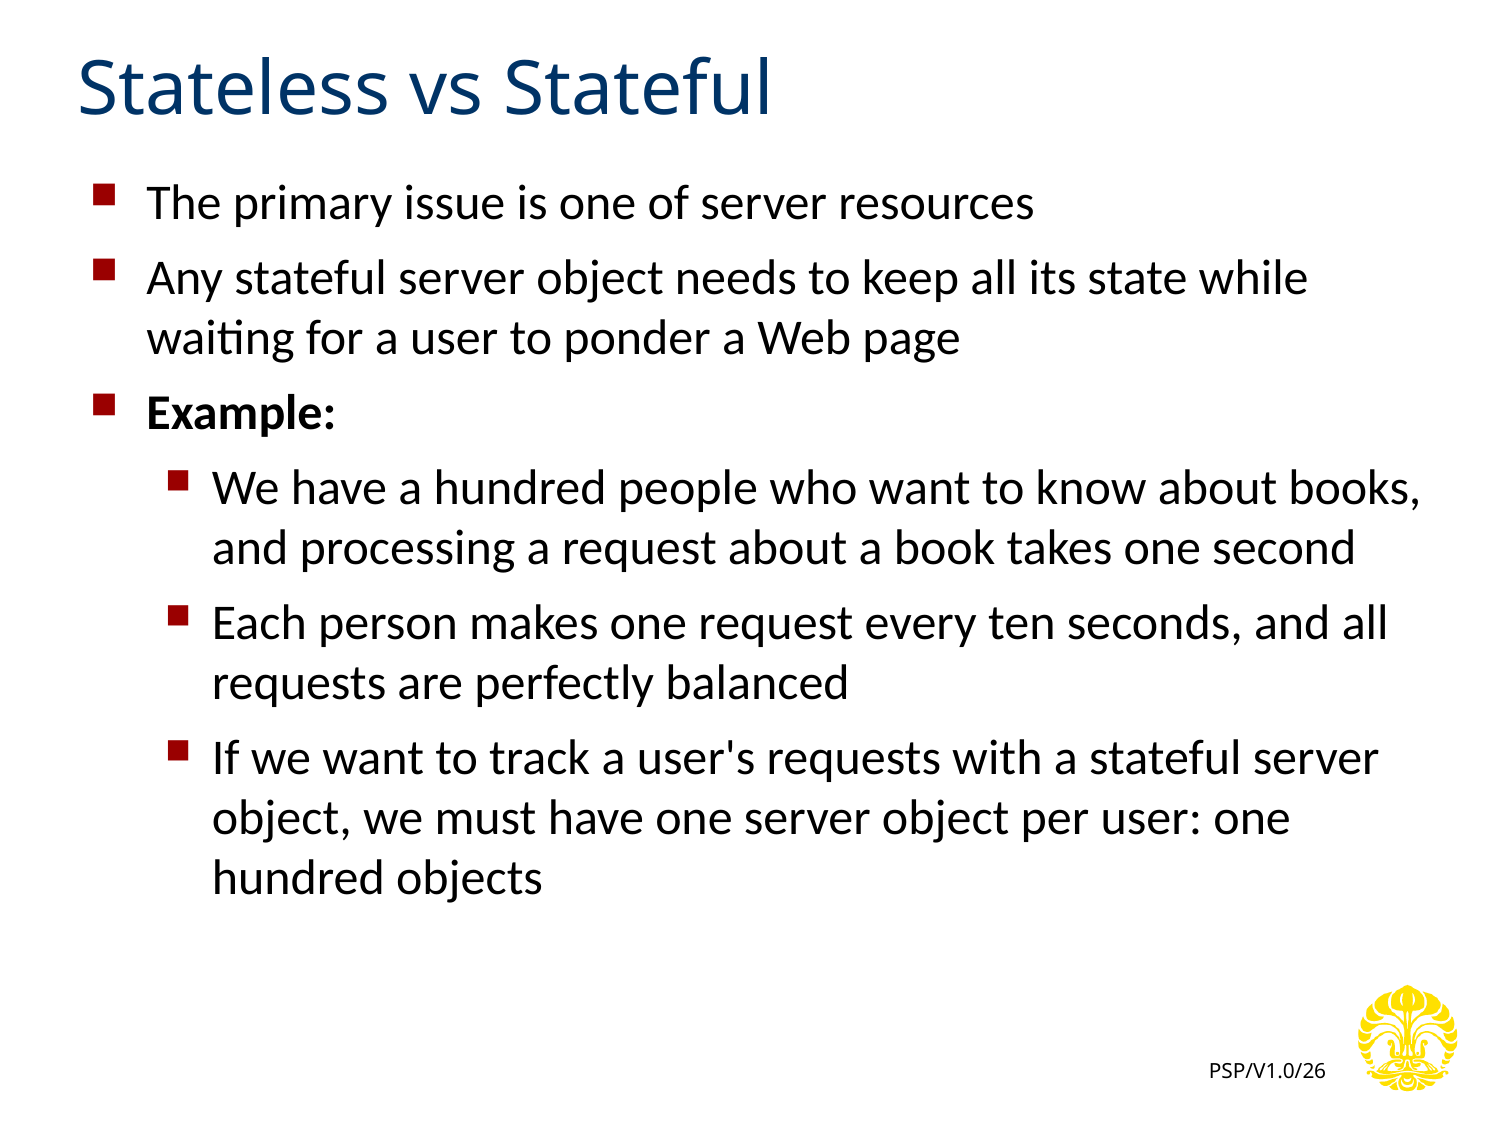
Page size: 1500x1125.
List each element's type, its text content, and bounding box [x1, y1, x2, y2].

title Stateless vs Stateful [62, 32, 1402, 138]
list The primary issue is one of server resources Any stateful server object needs to keep all its state while waiting for a user to ponder a Web page Example: We have a hundred people who want to know about books, and processing a request about a book takes one second Each person makes one request every ten seconds, and all requests are perfectly balanced If we want to track a user's requests with a stateful server object, we must have one server object per user: one hundred objects [75, 162, 1443, 1038]
